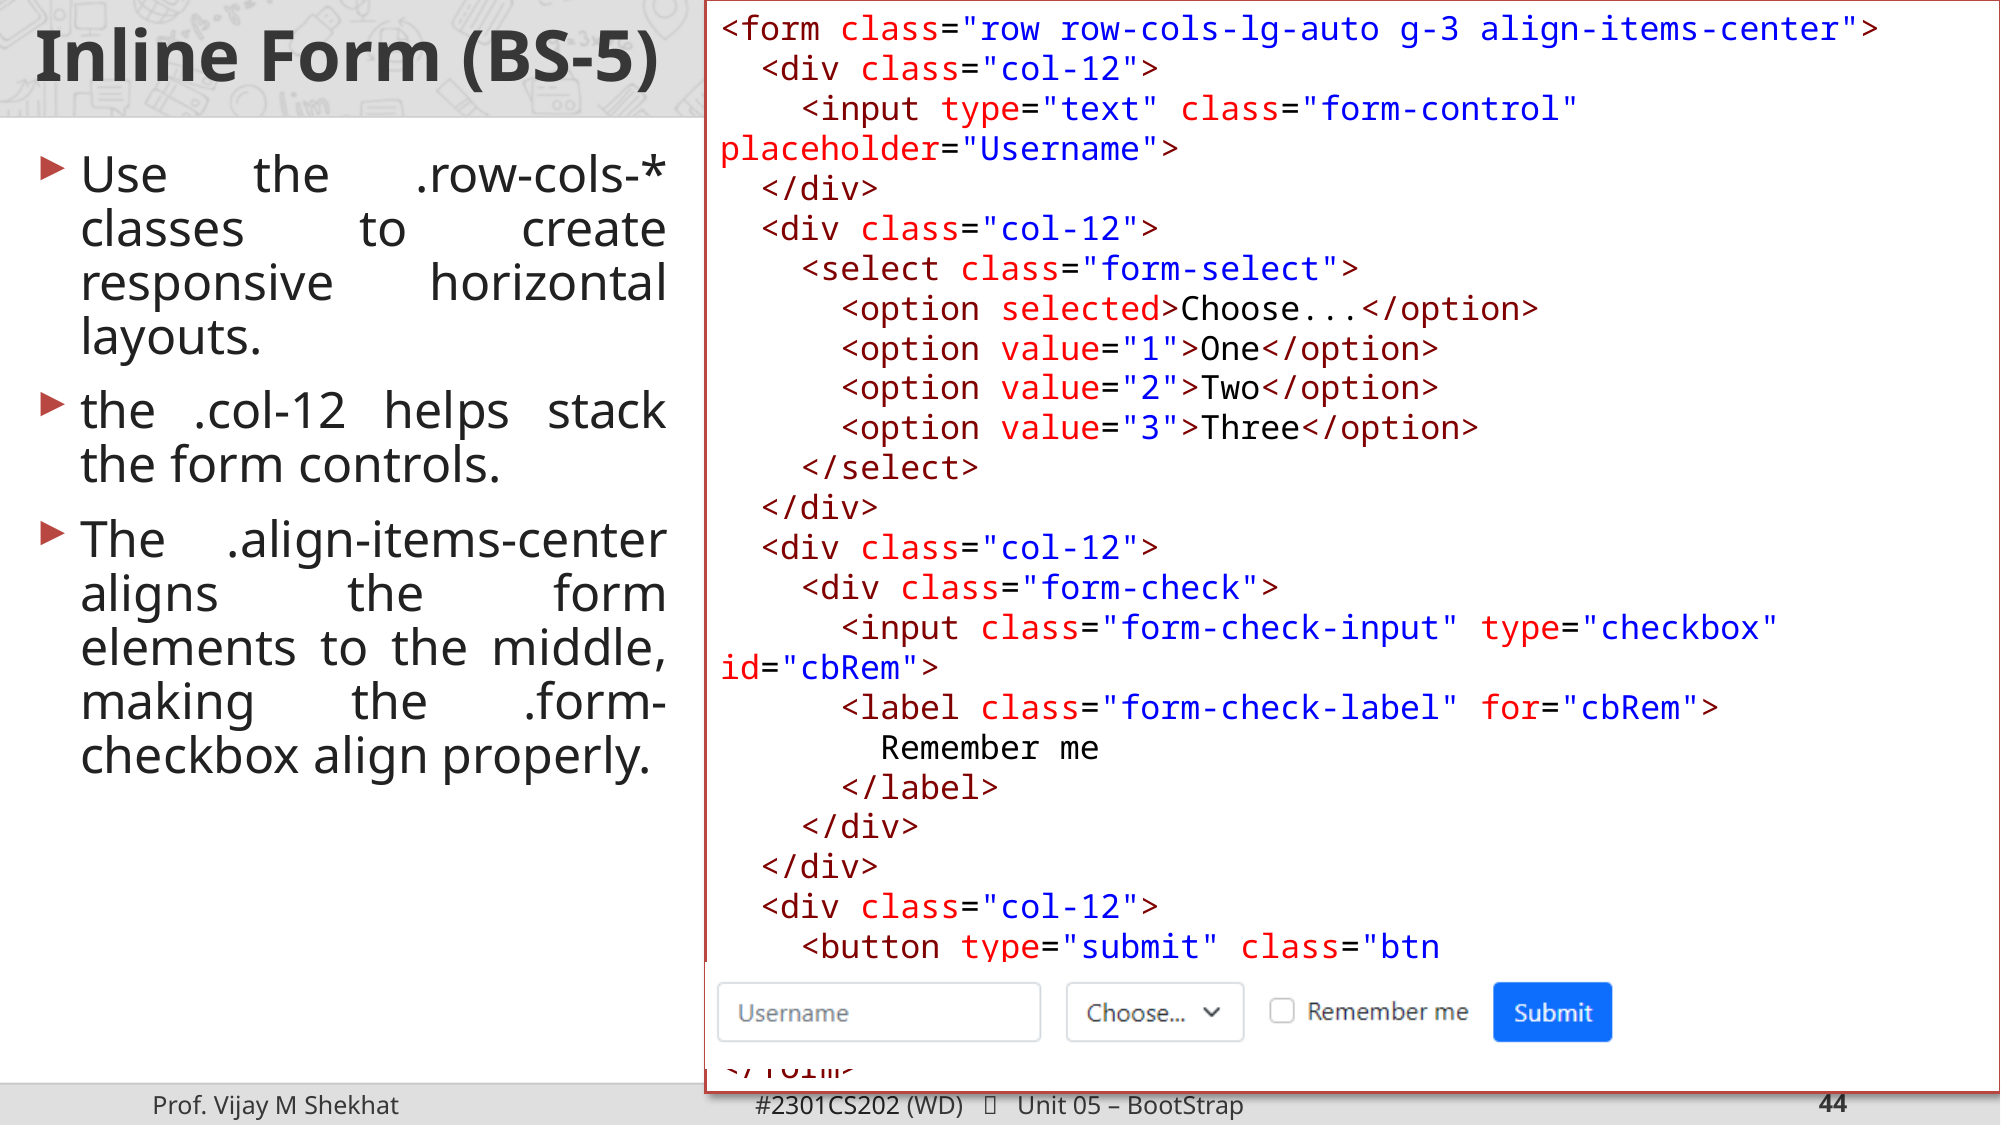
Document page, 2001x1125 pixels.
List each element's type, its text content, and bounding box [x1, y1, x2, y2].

picture [705, 962, 1636, 1069]
text_box <form class="row row-cols-lg-auto g-3 align-items-center"> <div class="col-12"> <input type="text" class="form-control" placeholder="Username"> </div> <div class="col-12"> <select class="form-select"> <option selected>Choose...</option> <option value="1">One</option> <option value="2">Two</option> <option value="3">Three</option> </select> </div> <div class="col-12"> <div class="form-check"> <input class="form-check-input" type="checkbox" id="cbRem"> <label class="form-check-label" for="cbRem"> Remember me </label> </div> </div> <div class="col-12"> <button type="submit" class="btn btn-primary">Submit</button> </div> </form> [704, 0, 2000, 1094]
list Use the .row-cols-* classes to create responsive horizontal layouts. the .col-12 helps stack the form controls. The .align-items-center aligns the form elements to the middle, making the .form-checkbox align properly. [21, 141, 684, 963]
title Inline Form (BS-5) [0, 0, 704, 117]
